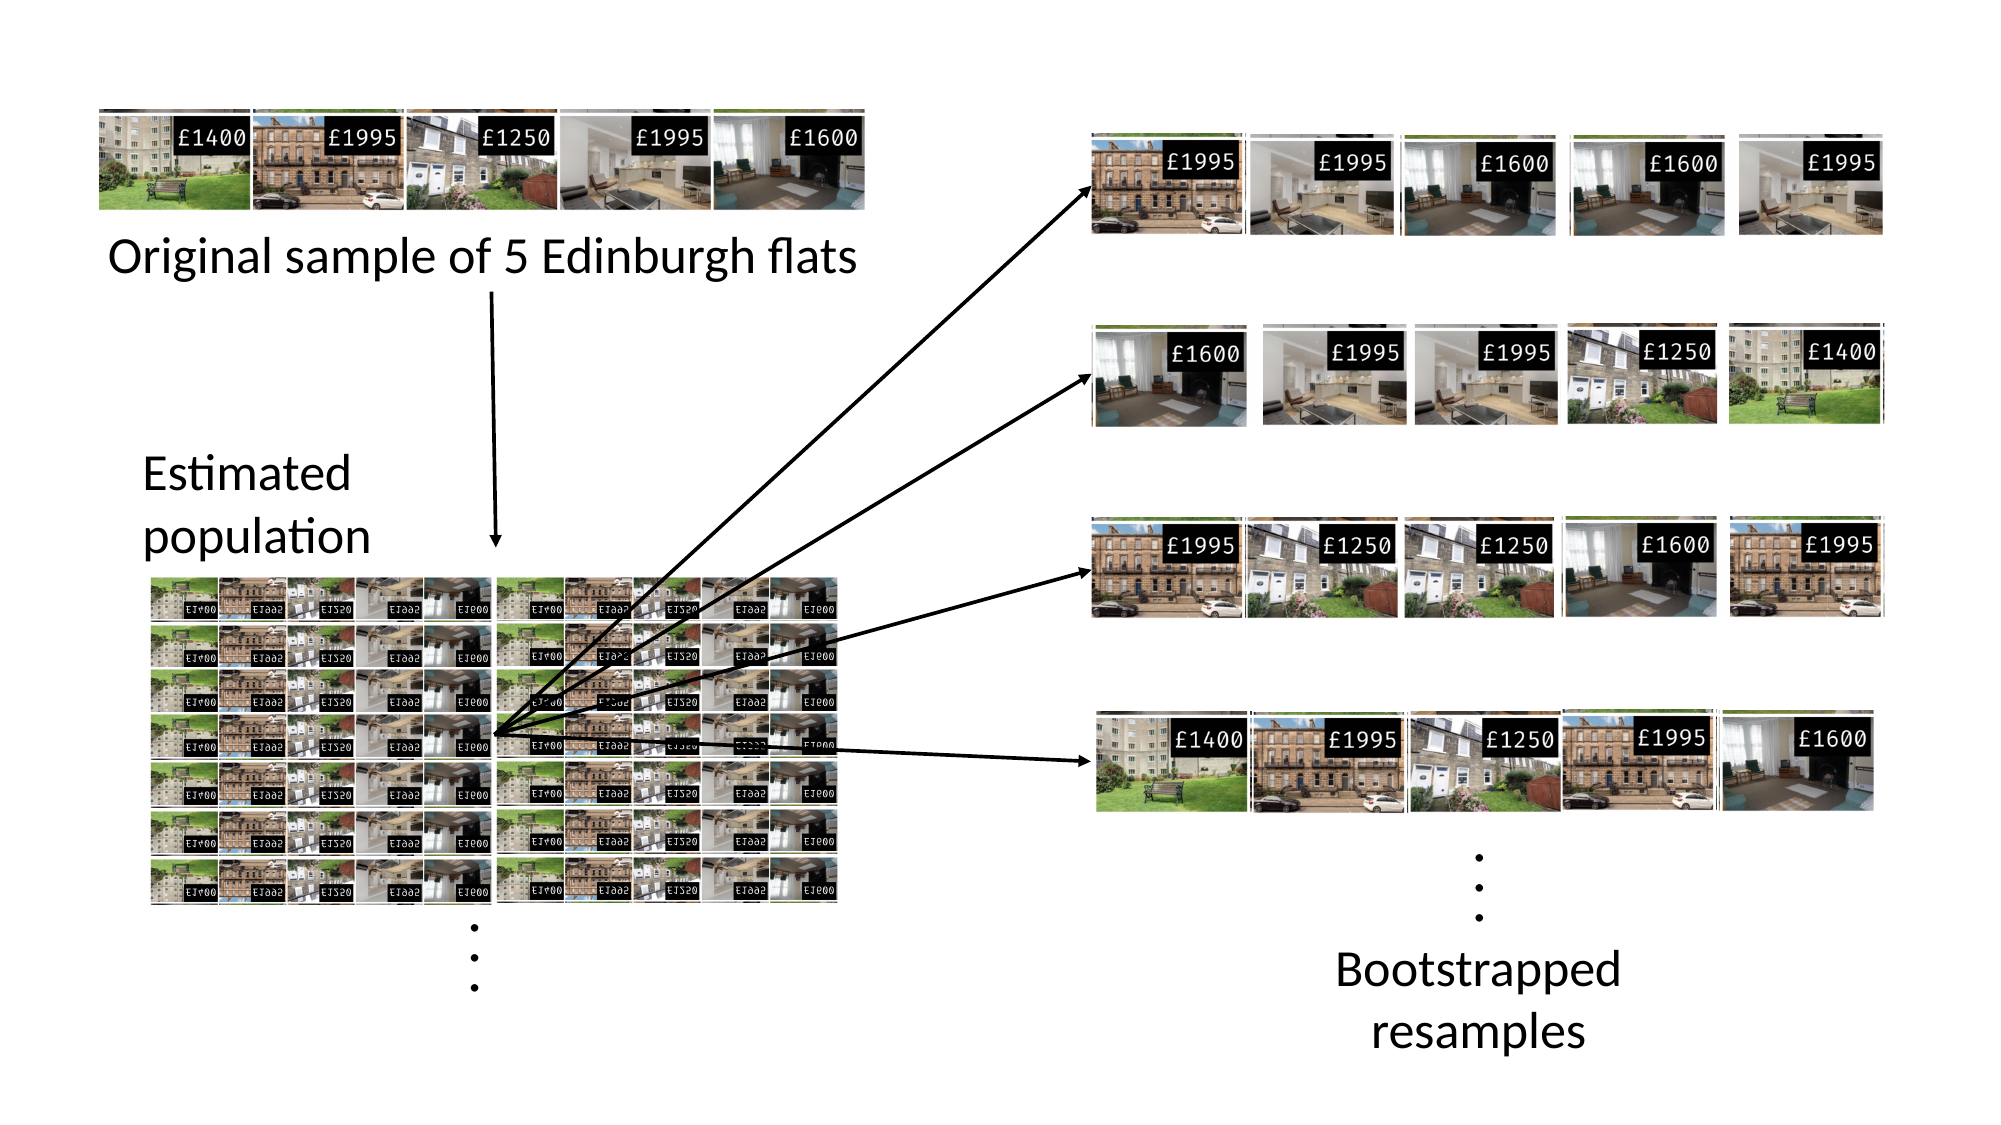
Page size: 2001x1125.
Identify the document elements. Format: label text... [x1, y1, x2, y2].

text_box Estimated population [127, 431, 569, 571]
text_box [841, 373, 1092, 569]
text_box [491, 292, 496, 548]
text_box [1090, 705, 1884, 817]
text_box . . . [451, 905, 542, 1046]
text_box Original sample of 5 Edinburgh flats [93, 215, 841, 292]
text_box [841, 734, 1090, 762]
picture [93, 109, 875, 215]
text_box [841, 185, 1092, 373]
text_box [1091, 511, 1885, 623]
picture [148, 575, 842, 905]
text_box . . . [1456, 835, 1546, 926]
text_box Bootstrapped resamples [1209, 926, 1748, 1067]
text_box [1091, 130, 1885, 239]
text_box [841, 569, 1092, 734]
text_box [1091, 320, 1885, 429]
